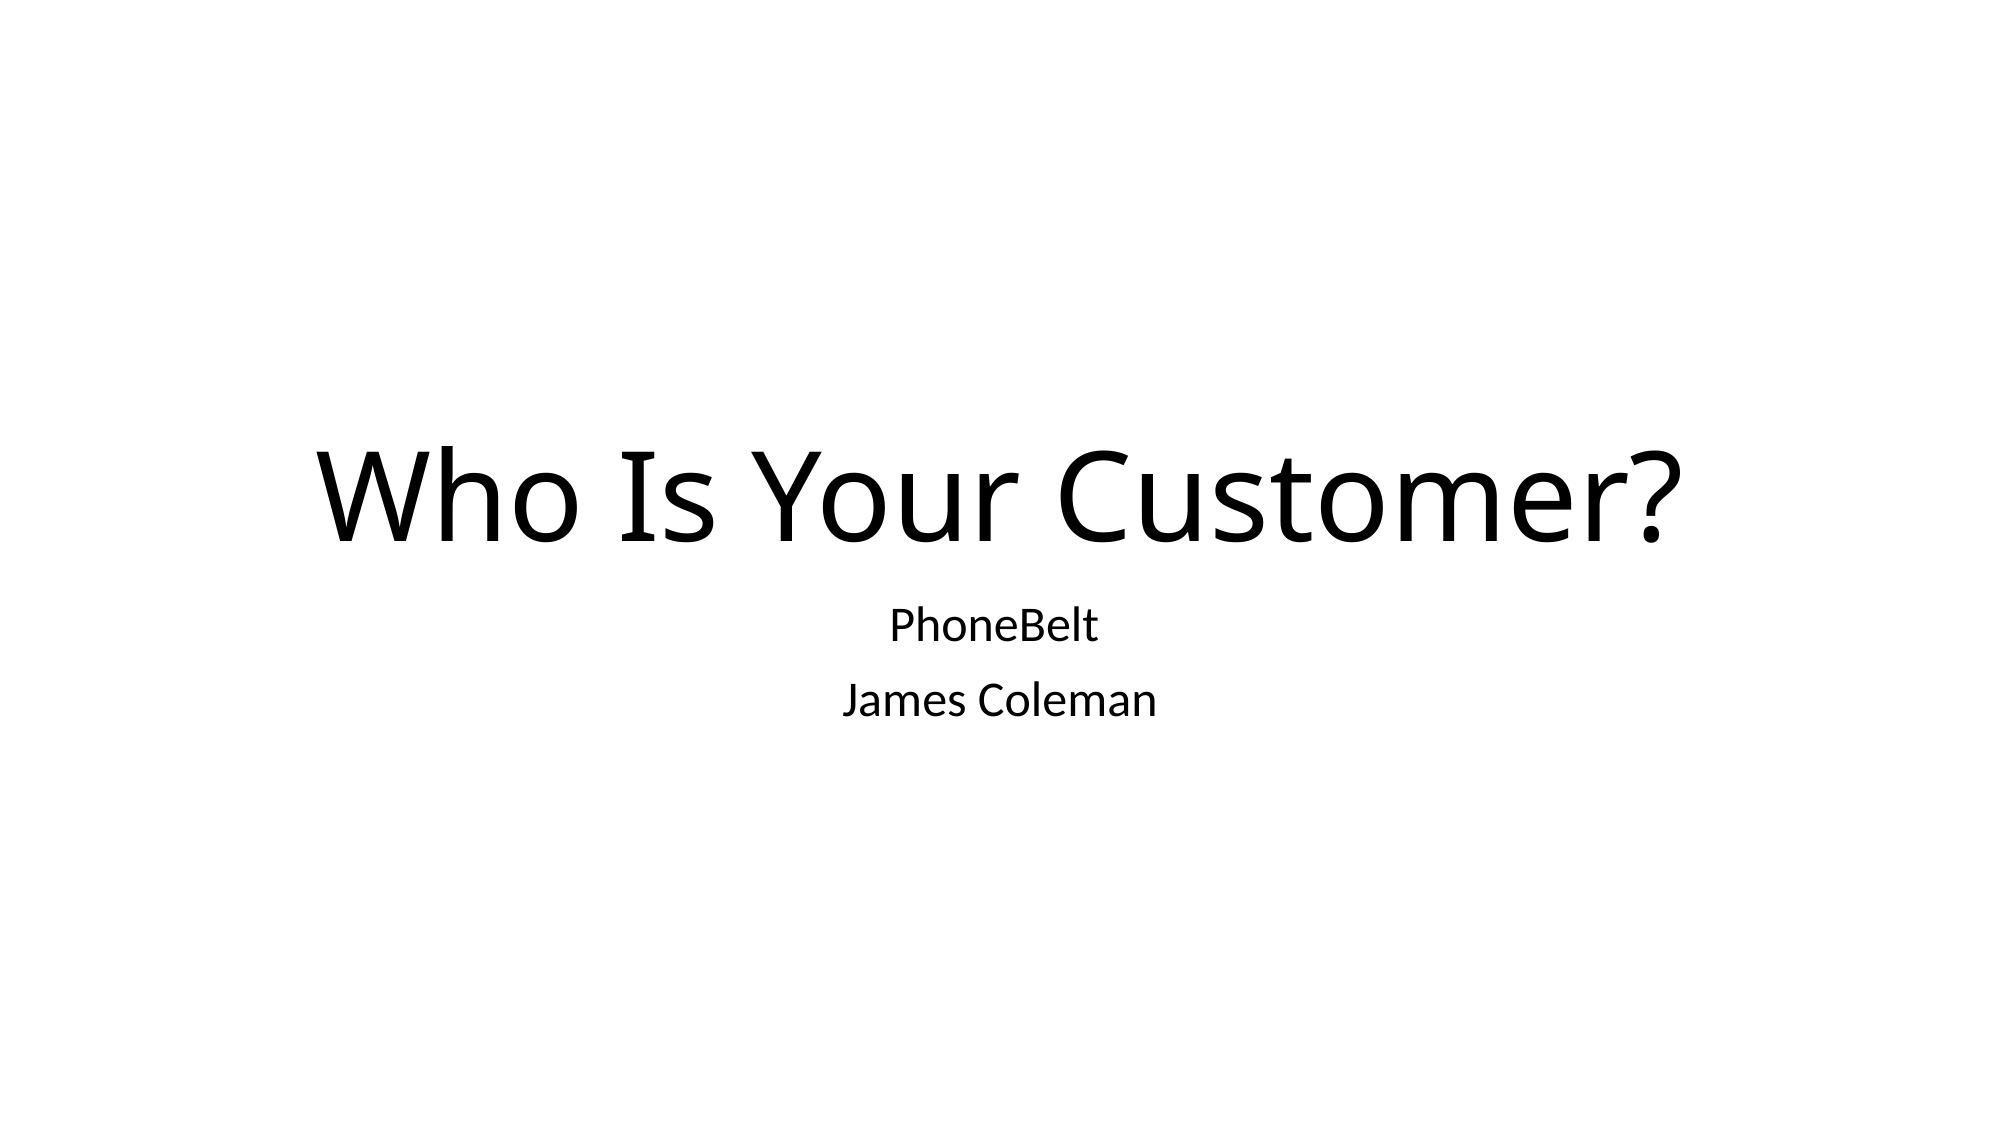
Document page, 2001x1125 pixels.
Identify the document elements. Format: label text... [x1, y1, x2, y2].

title Who Is Your Customer? [249, 184, 1750, 576]
subtitle PhoneBelt James Coleman [249, 590, 1750, 863]
